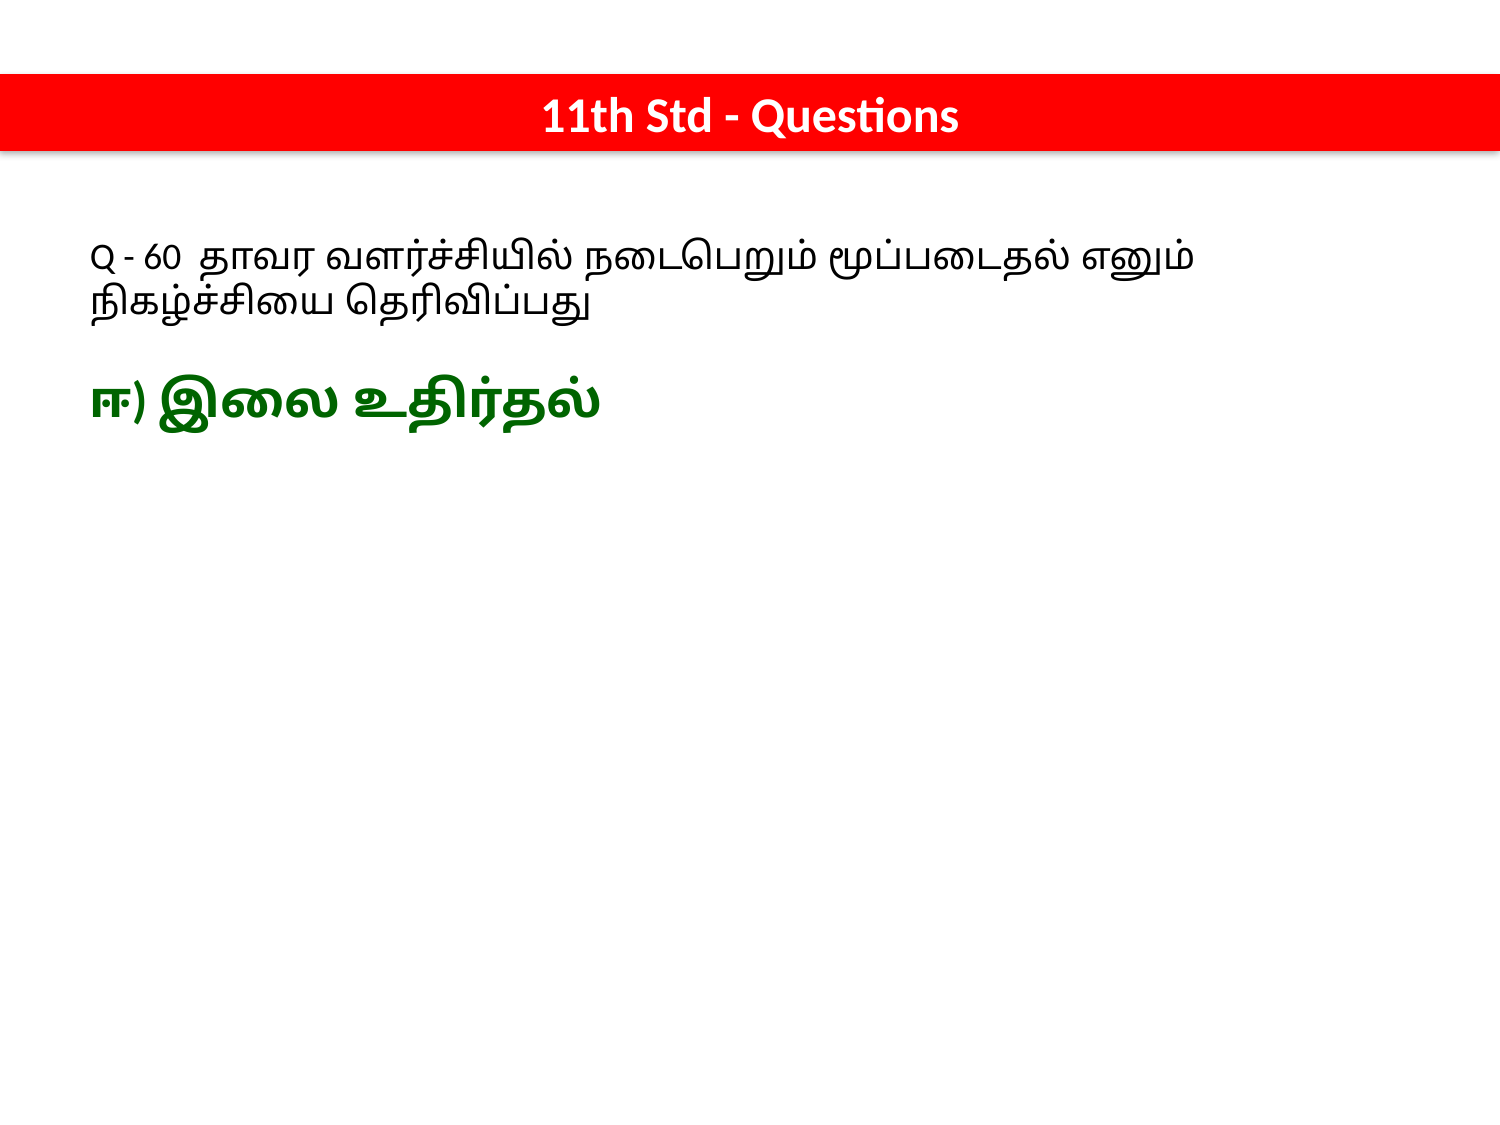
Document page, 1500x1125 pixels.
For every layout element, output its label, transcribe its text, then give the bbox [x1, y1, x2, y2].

text_box 11th Std - Questions [0, 74, 1500, 151]
text_box Q - 60 தாவர வளர்ச்சியில் நடைபெறும் மூப்படைதல் எனும் நிகழ்ச்சியை தெரிவிப்பது ஈ) இலை உதிர்தல் [74, 224, 1275, 435]
